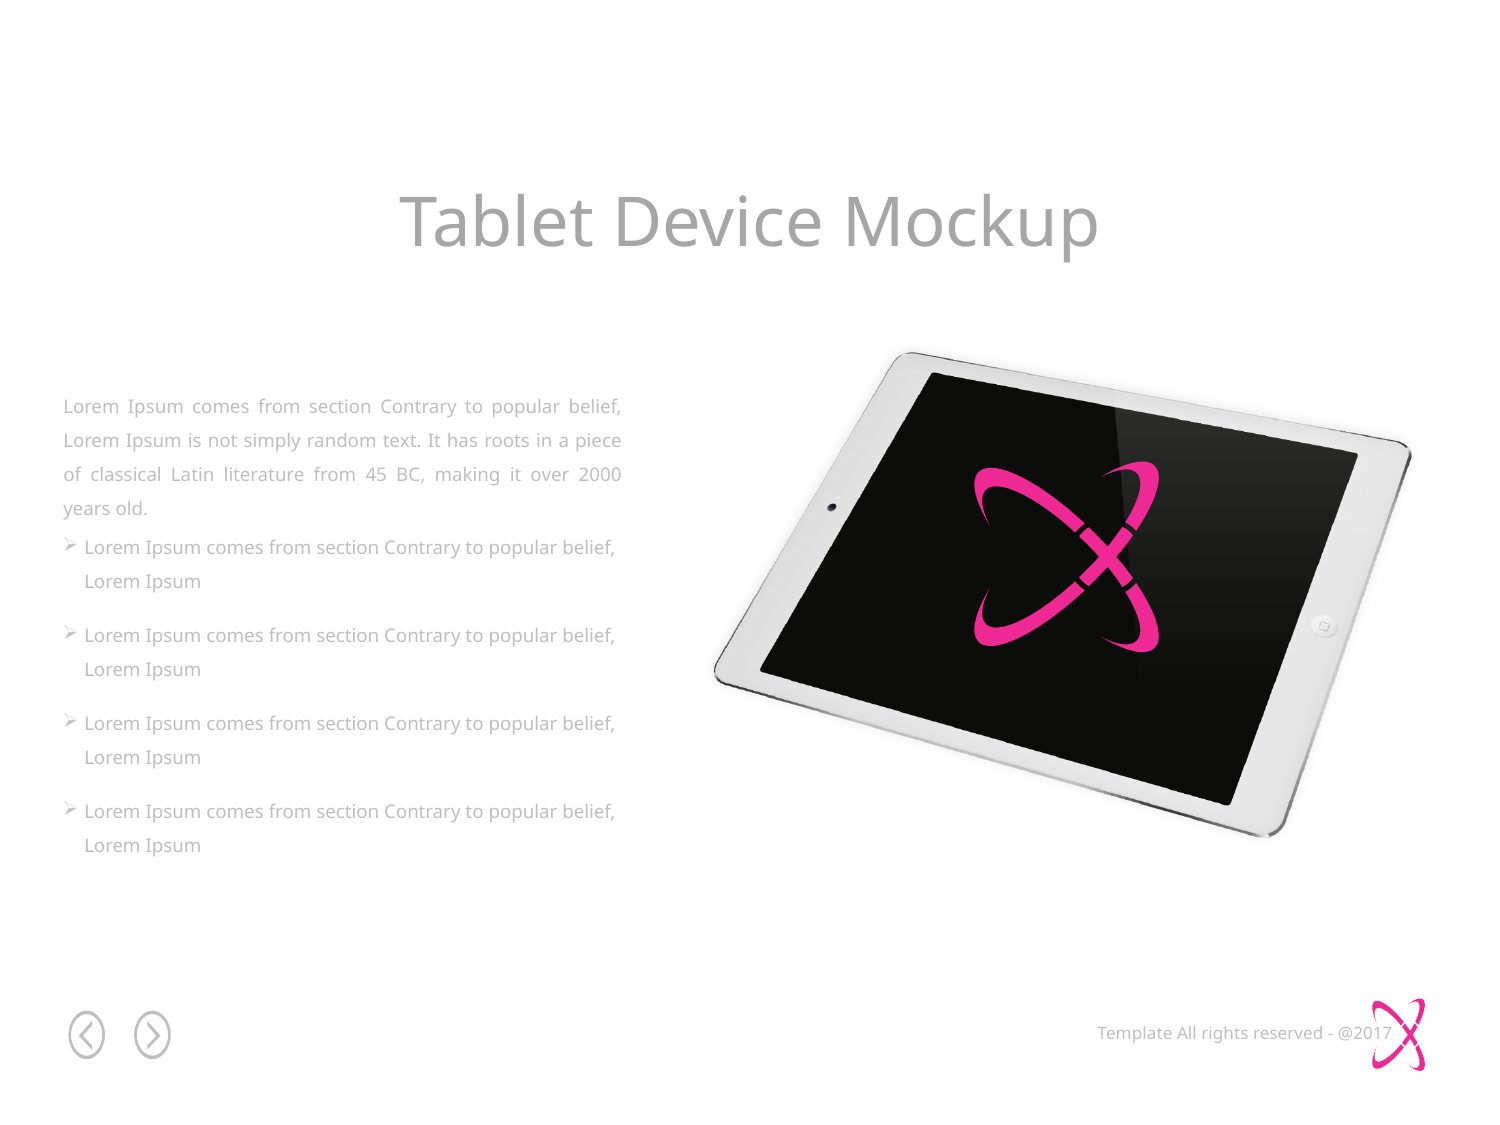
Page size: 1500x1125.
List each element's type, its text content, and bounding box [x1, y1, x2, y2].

text_box Tablet Device Mockup [384, 170, 1116, 268]
text_box Lorem Ipsum comes from section Contrary to popular belief, Lorem Ipsum [48, 605, 636, 688]
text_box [969, 457, 1165, 657]
text_box Lorem Ipsum comes from section Contrary to popular belief, Lorem Ipsum is not simply random text. It has roots in a piece of classical Latin literature from 45 BC, making it over 2000 years old. [48, 376, 636, 517]
picture [697, 343, 1437, 865]
text_box Lorem Ipsum comes from section Contrary to popular belief, Lorem Ipsum [48, 781, 636, 864]
text_box Lorem Ipsum comes from section Contrary to popular belief, Lorem Ipsum [48, 517, 636, 600]
text_box Lorem Ipsum comes from section Contrary to popular belief, Lorem Ipsum [48, 693, 636, 776]
